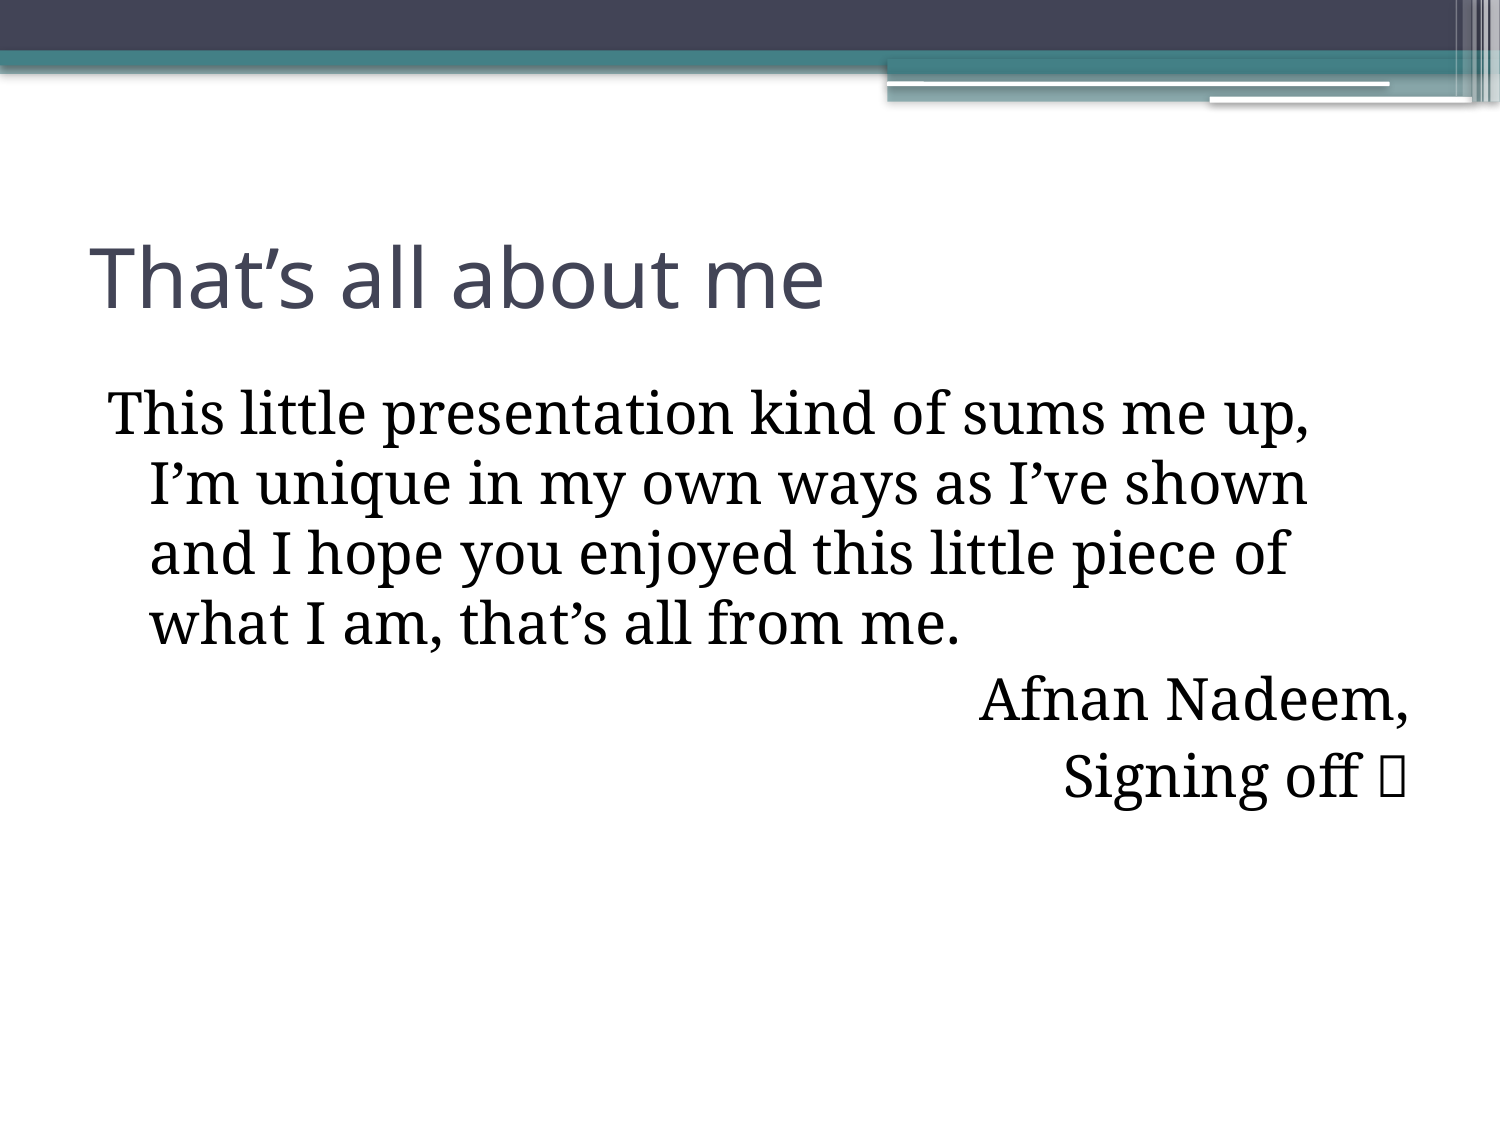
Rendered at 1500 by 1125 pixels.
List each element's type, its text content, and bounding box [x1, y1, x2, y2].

list This little presentation kind of sums me up, I’m unique in my own ways as I’ve shown and I hope you enjoyed this little piece of what I am, that’s all from me. Afnan Nadeem, Signing off  [75, 368, 1425, 1079]
title That’s all about me [75, 187, 1425, 363]
